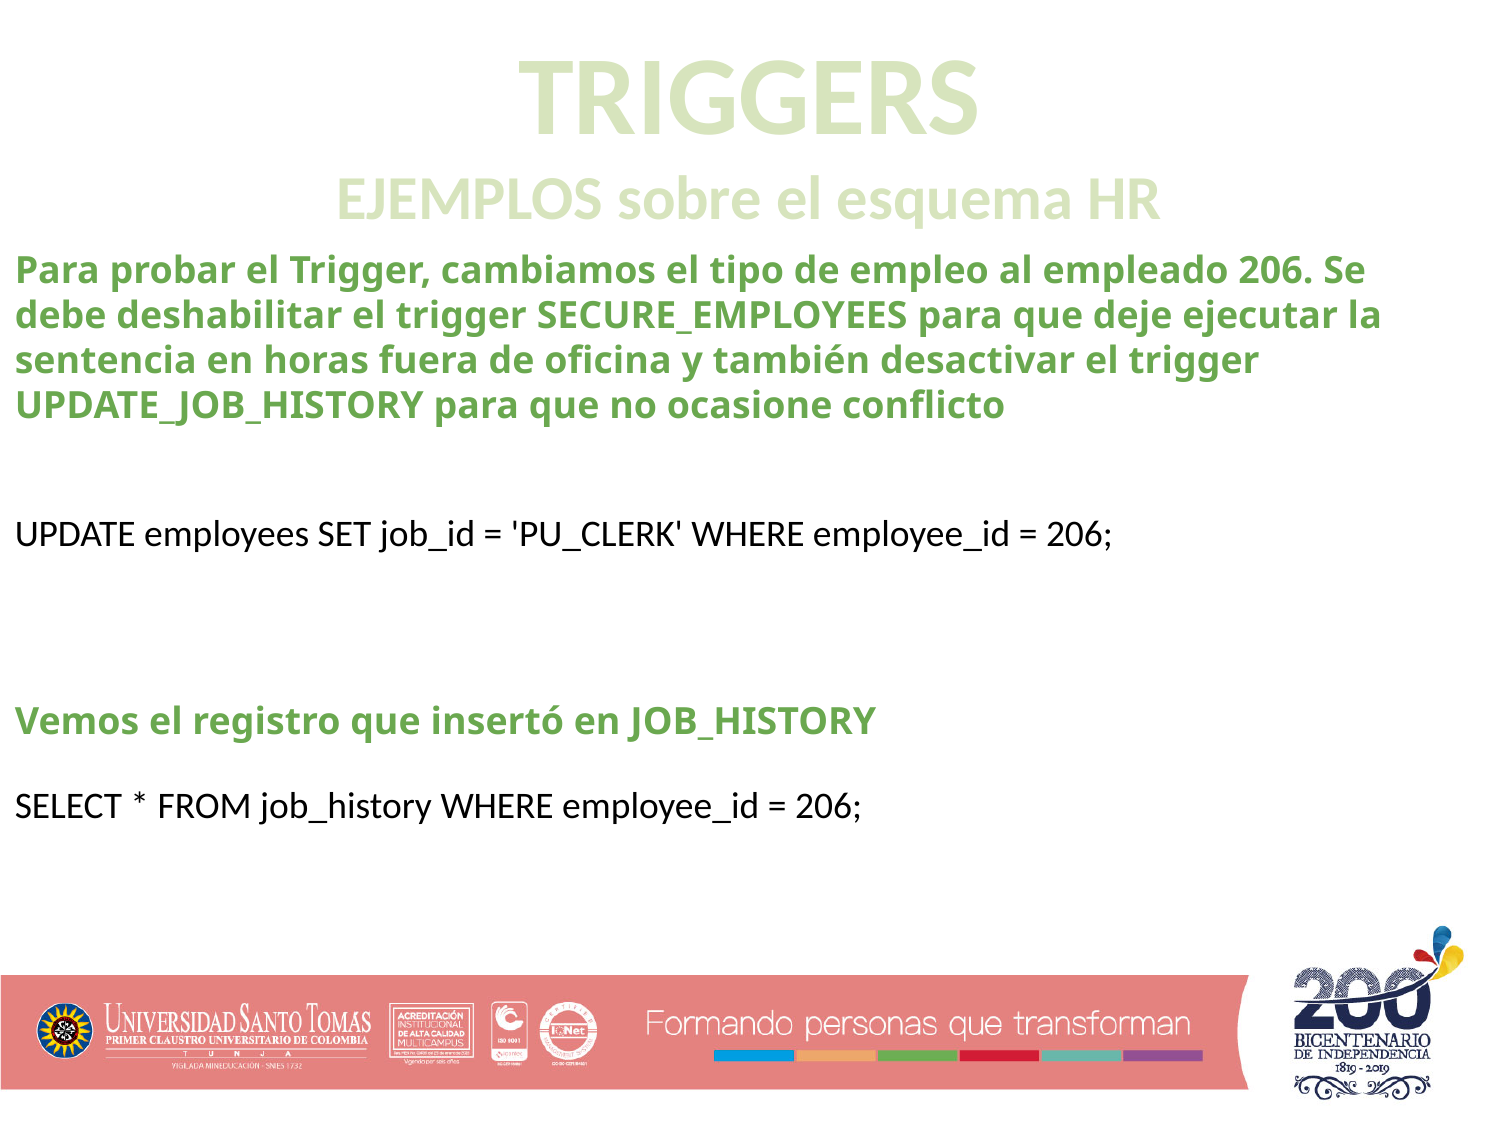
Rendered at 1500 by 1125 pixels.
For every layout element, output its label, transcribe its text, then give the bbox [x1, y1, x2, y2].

picture [0, 1, 1500, 1124]
text_box Vemos el registro que insertó en JOB_HISTORY [0, 689, 1460, 750]
text_box UPDATE employees SET job_id = 'PU_CLERK' WHERE employee_id = 206; [0, 501, 1460, 562]
text_box Para probar el Trigger, cambiamos el tipo de empleo al empleado 206. Se debe deshabilitar el trigger SECURE_EMPLOYEES para que deje ejecutar la sentencia en horas fuera de oficina y también desactivar el trigger UPDATE_JOB_HISTORY para que no ocasione conflicto [0, 238, 1460, 434]
text_box TRIGGERS EJEMPLOS sobre el esquema HR [321, 14, 1179, 238]
text_box SELECT * FROM job_history WHERE employee_id = 206; [0, 773, 1394, 833]
